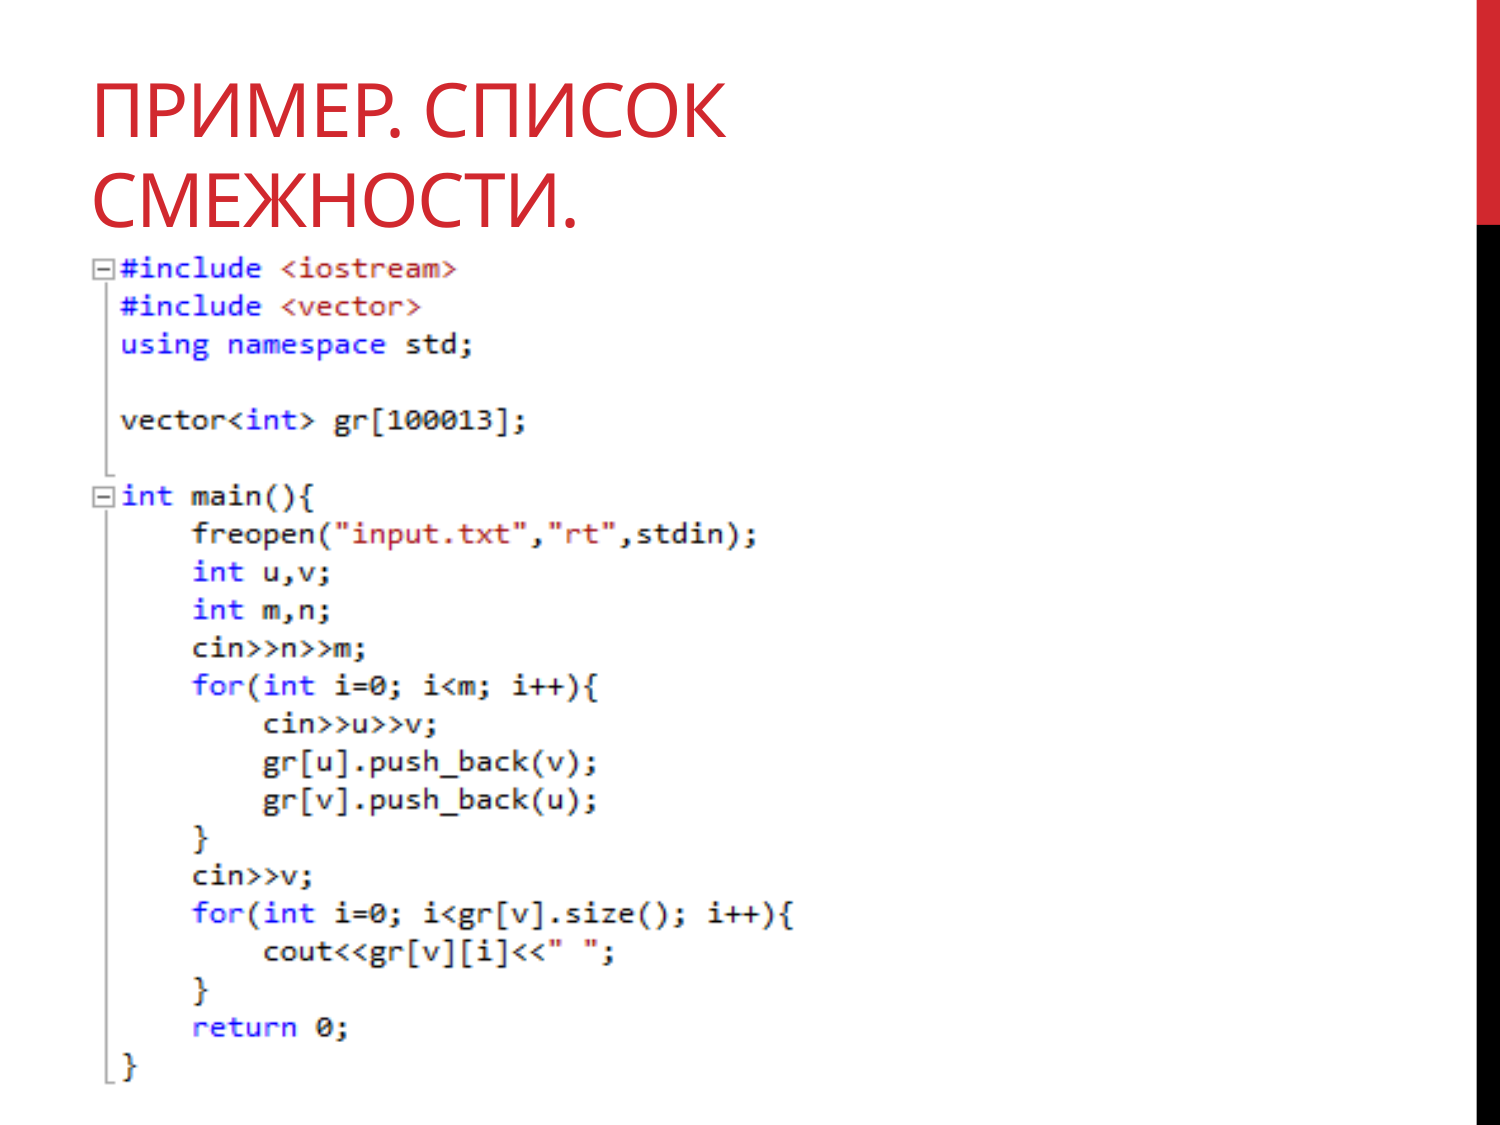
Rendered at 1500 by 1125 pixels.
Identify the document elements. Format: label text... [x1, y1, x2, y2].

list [87, 219, 999, 1107]
title Пример. Список смежности. [75, 25, 1025, 250]
